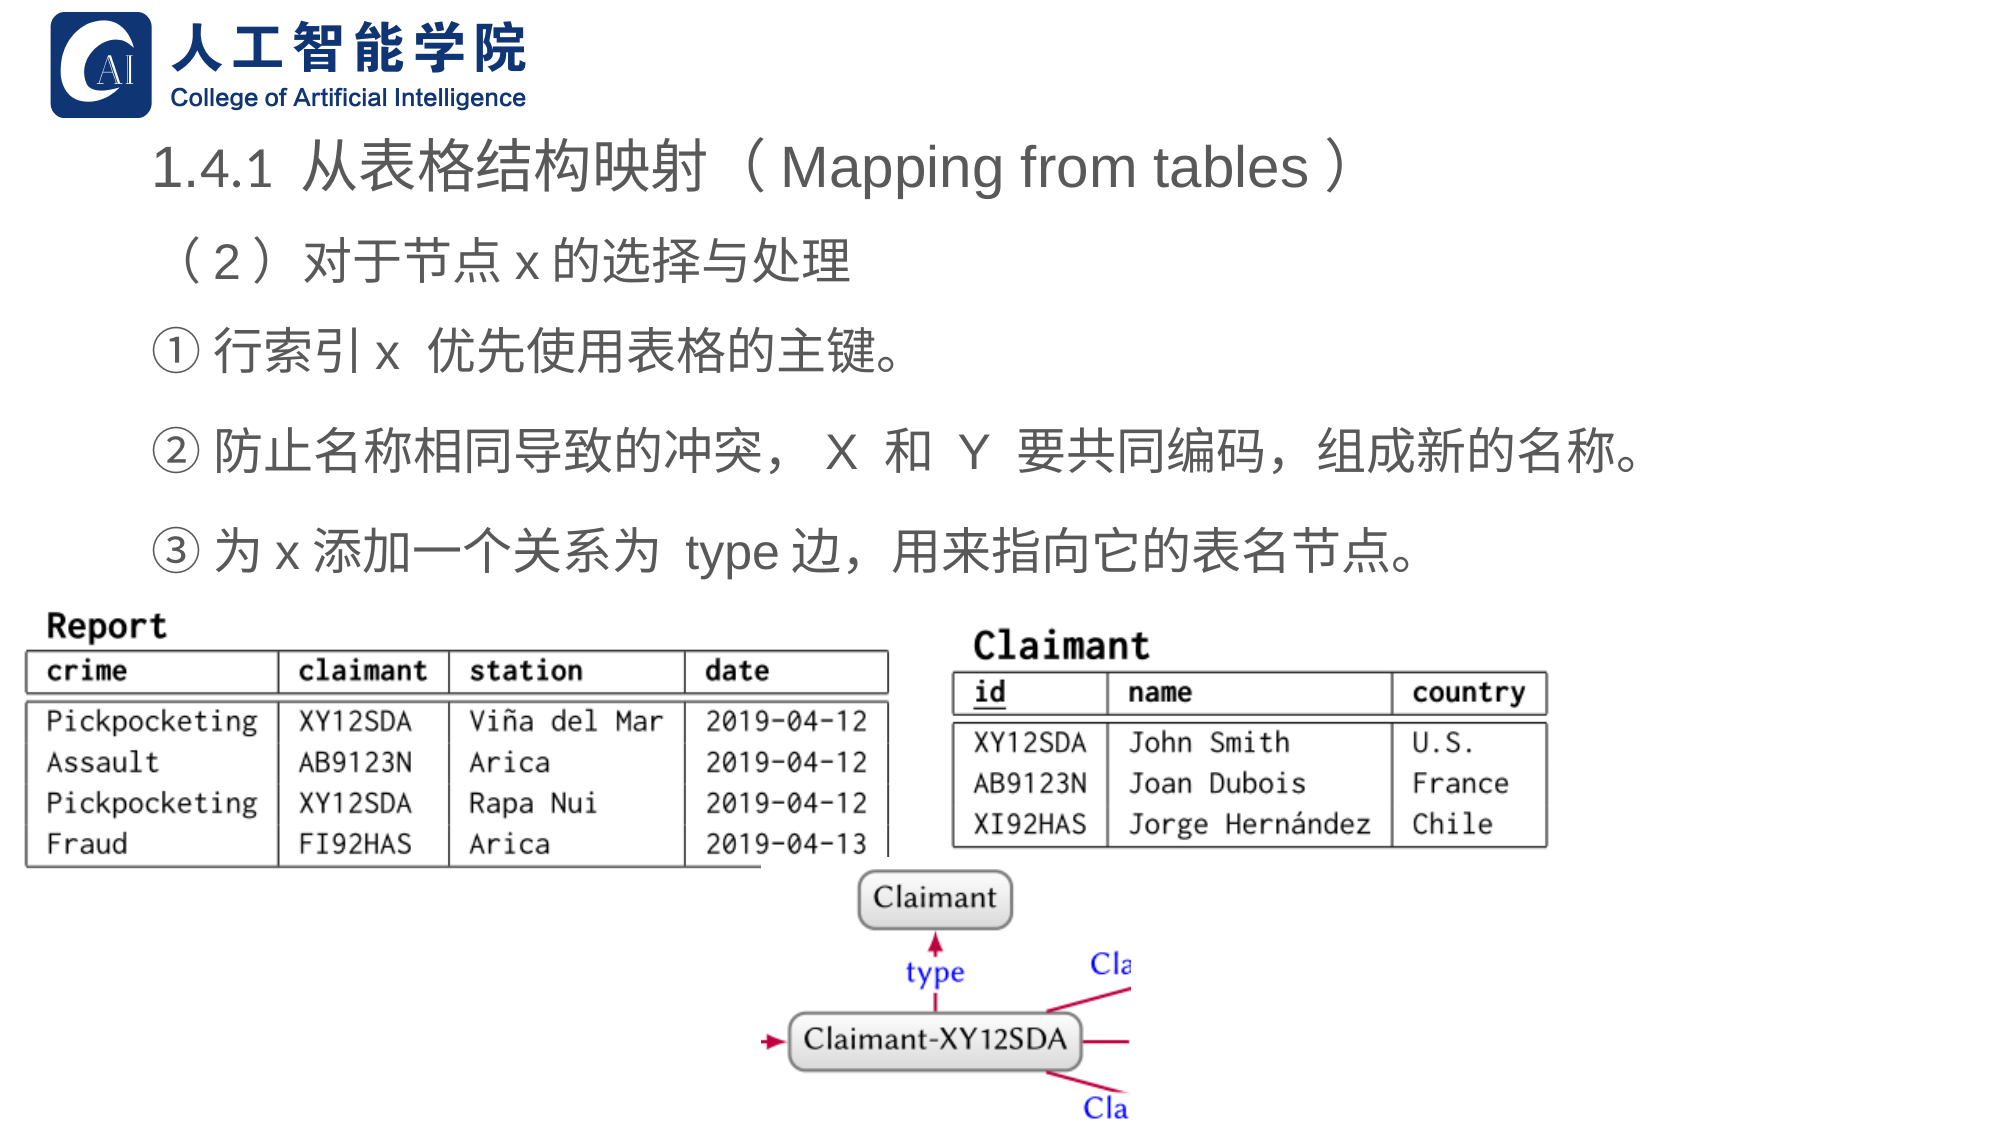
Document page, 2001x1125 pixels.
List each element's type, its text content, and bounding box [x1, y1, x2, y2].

picture [46, 3, 529, 127]
text_box 1.4.1 从表格结构映射（Mapping from tables） （2）对于节点x的选择与处理 ①行索引x 优先使用表格的主键。 ②防止名称相同导致的冲突，X 和 Y 要共同编码，组成新的名称。 ③为x添加一个关系为 type边，用来指向它的表名节点。 [136, 87, 1917, 987]
picture [0, 592, 1559, 1125]
